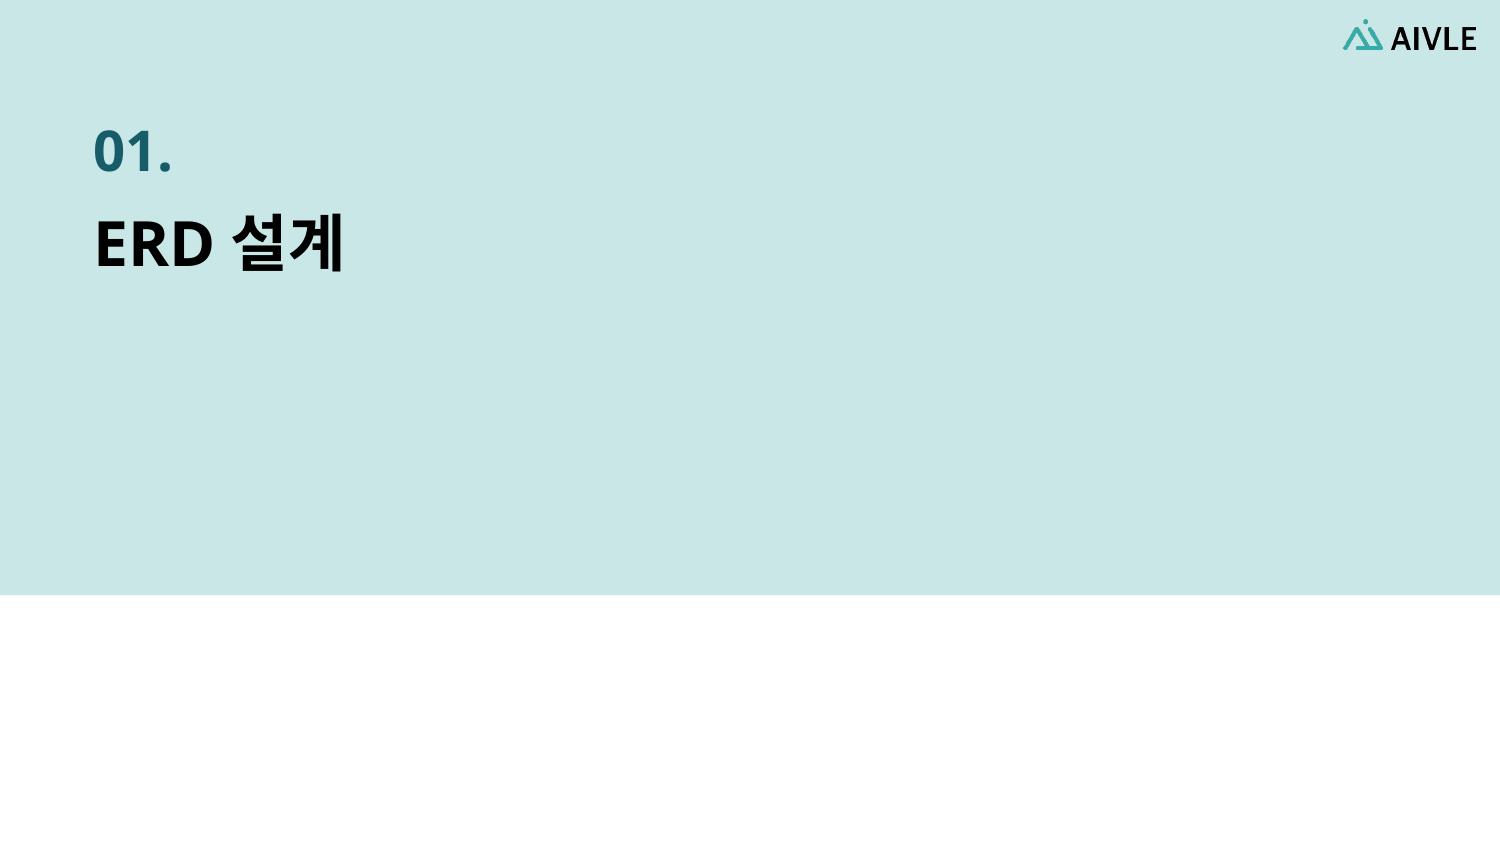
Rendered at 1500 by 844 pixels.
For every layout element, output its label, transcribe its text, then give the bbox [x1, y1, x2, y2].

list 01. [78, 115, 895, 174]
picture [1343, 19, 1476, 50]
title ERD설계 [78, 173, 1373, 320]
